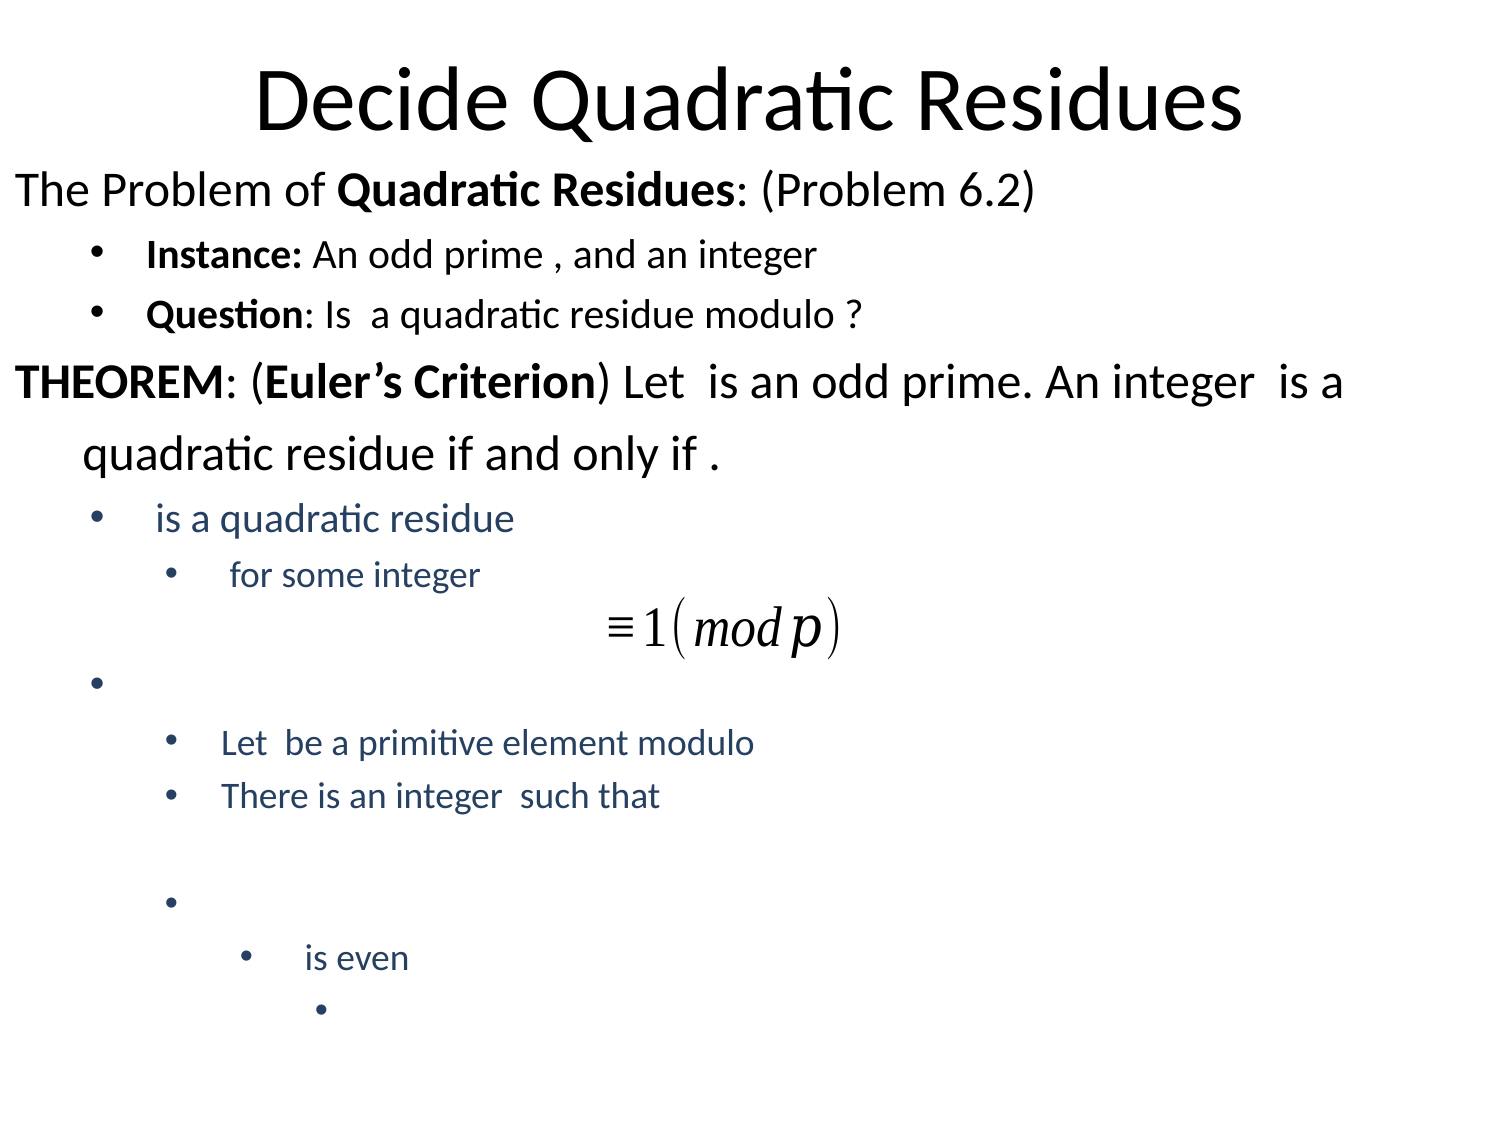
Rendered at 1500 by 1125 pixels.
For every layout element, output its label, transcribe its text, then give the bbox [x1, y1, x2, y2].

title Decide Quadratic Residues [0, 0, 1500, 188]
